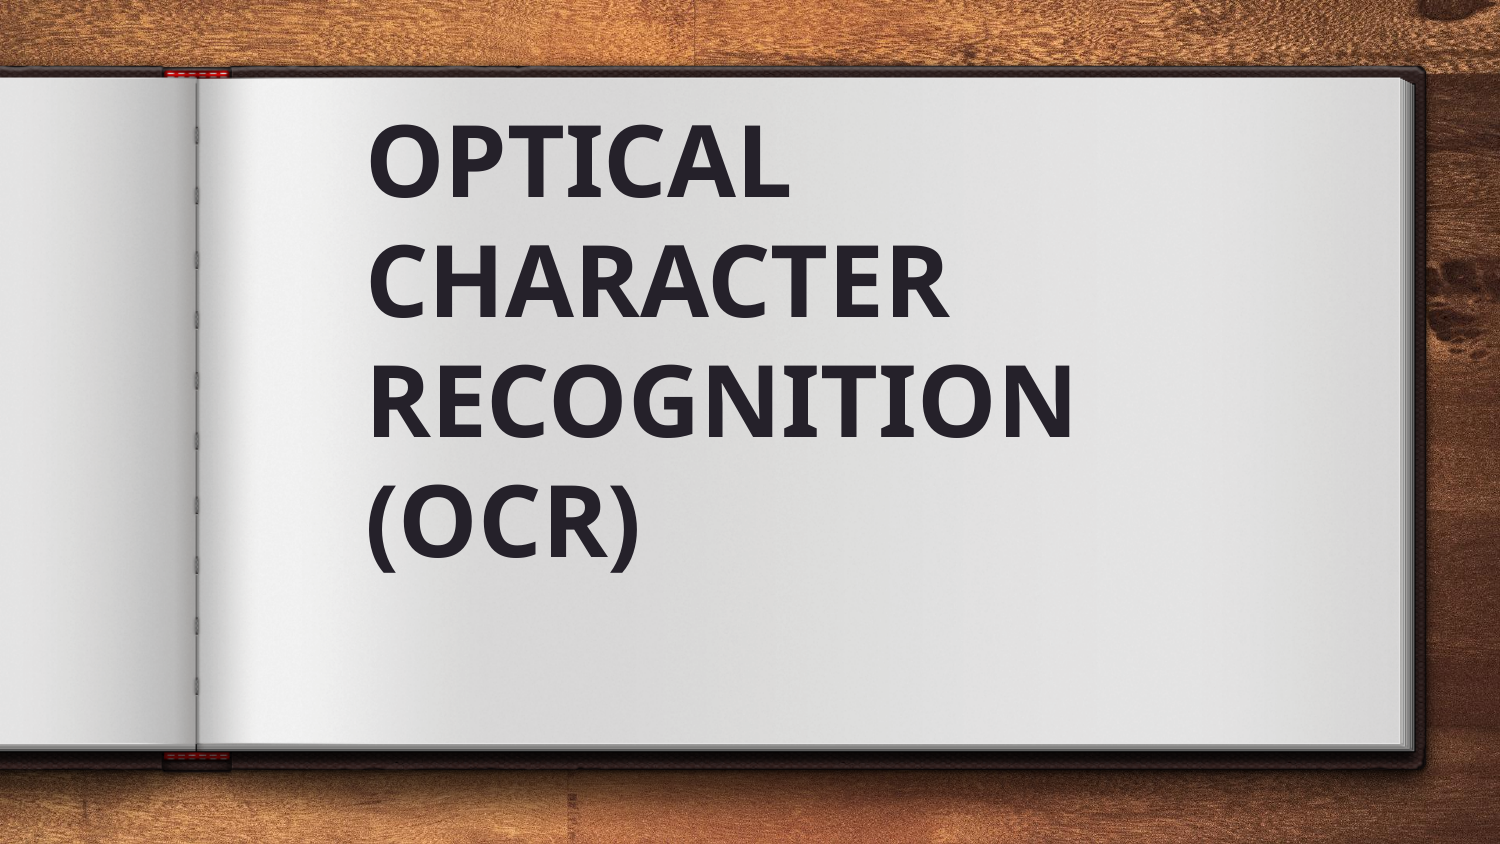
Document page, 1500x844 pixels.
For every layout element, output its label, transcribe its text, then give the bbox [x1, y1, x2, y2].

title OPTICAL CHARACTER RECOGNITION (OCR) [350, 170, 1231, 505]
picture [0, 0, 1500, 844]
